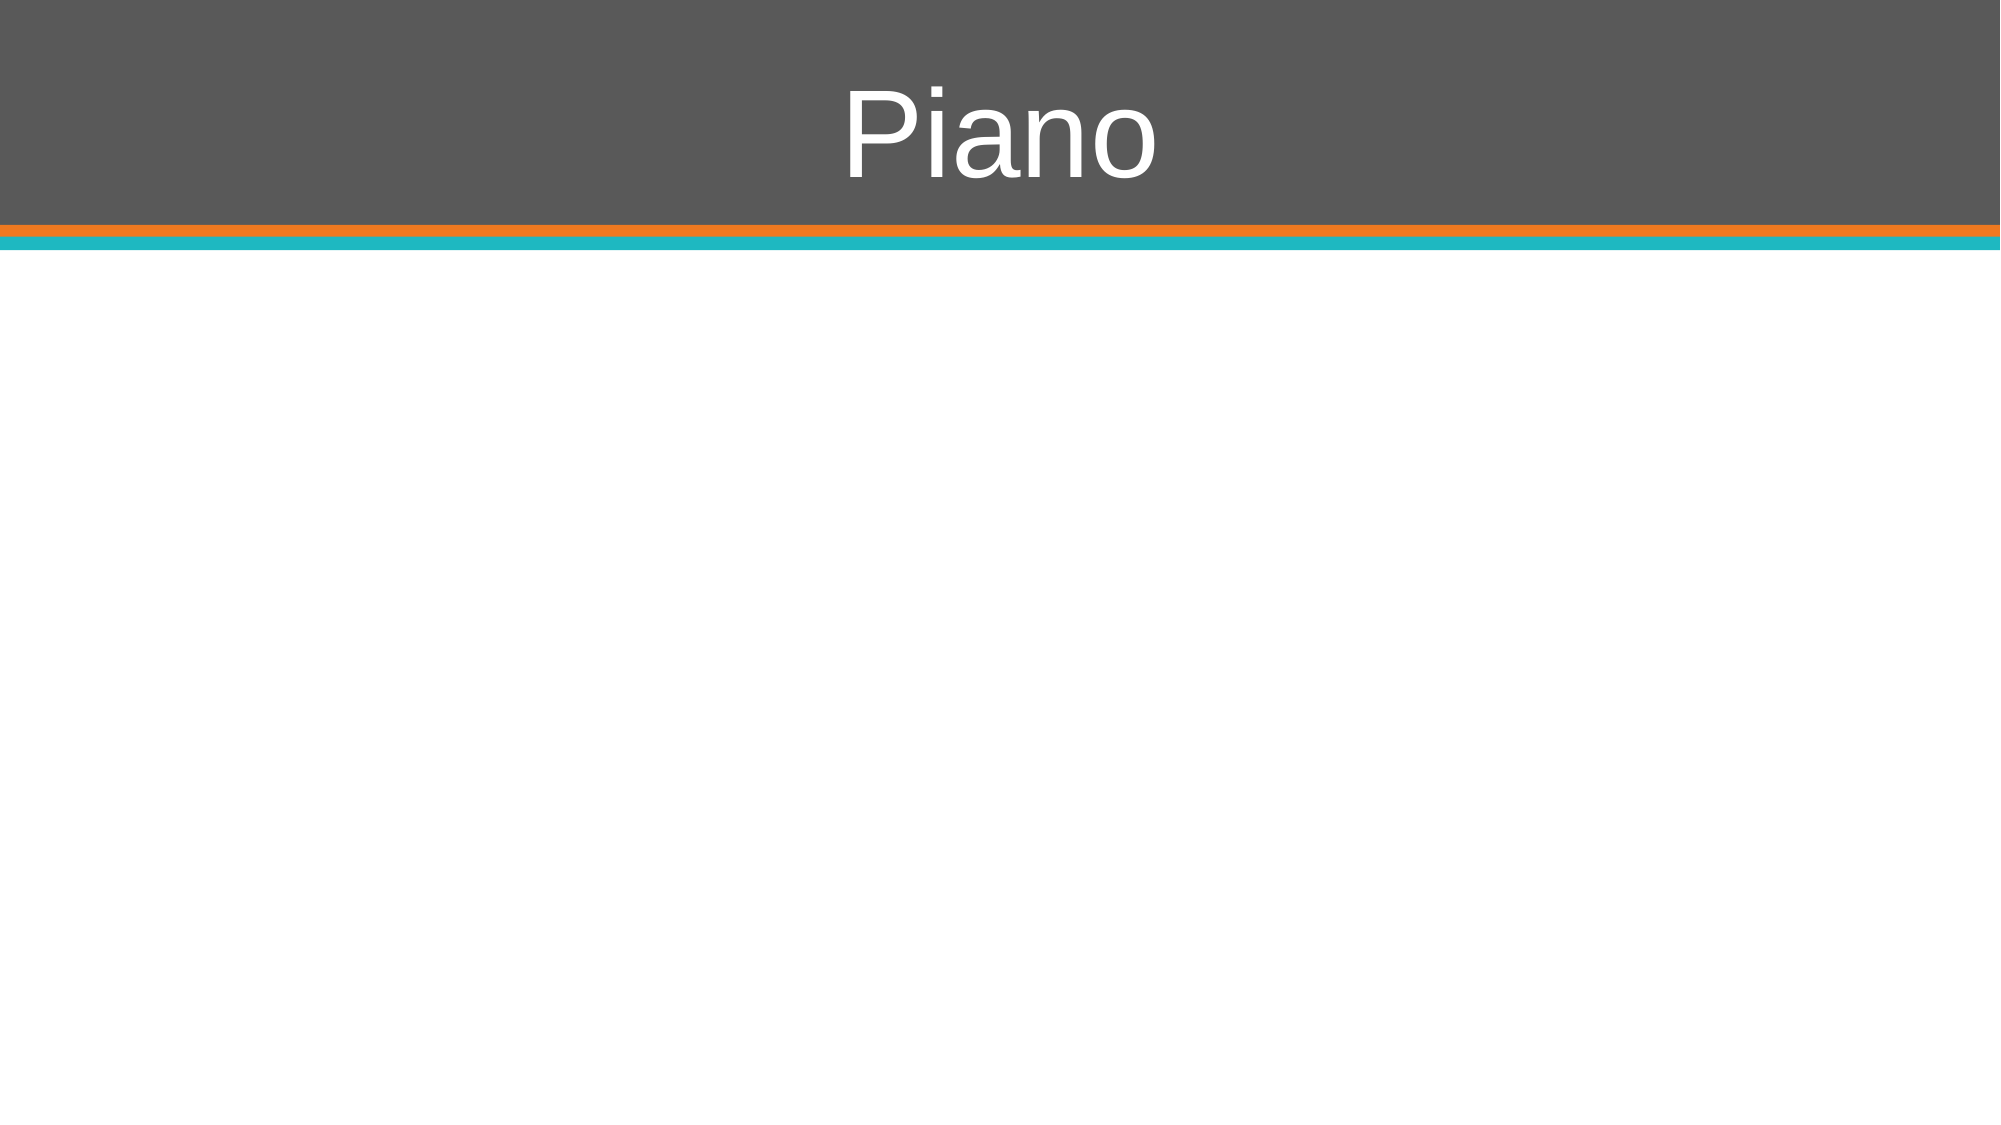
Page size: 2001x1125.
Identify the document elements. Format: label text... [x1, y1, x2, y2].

title Piano [212, 41, 1788, 212]
